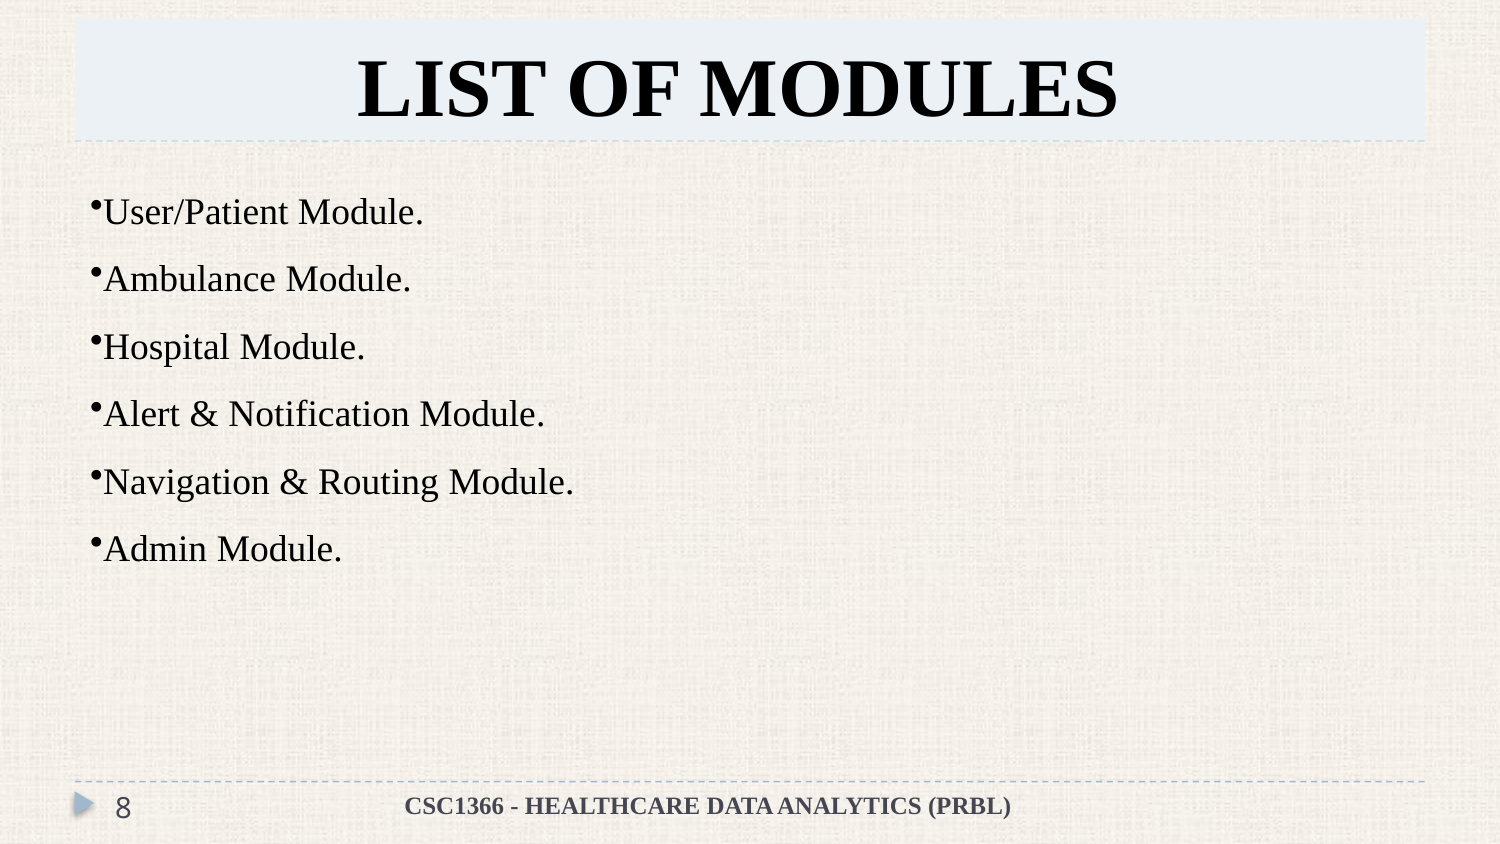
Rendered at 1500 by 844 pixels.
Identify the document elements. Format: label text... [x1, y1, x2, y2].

list User/Patient Module. Ambulance Module. Hospital Module. Alert & Notification Module. Navigation & Routing Module. Admin Module. [75, 121, 713, 612]
slide_number 8 [100, 782, 426, 827]
footer CSC1366 - HEALTHCARE DATA ANALYTICS (PRBL) [176, 782, 1240, 828]
title LIST OF MODULES [75, 18, 1425, 141]
